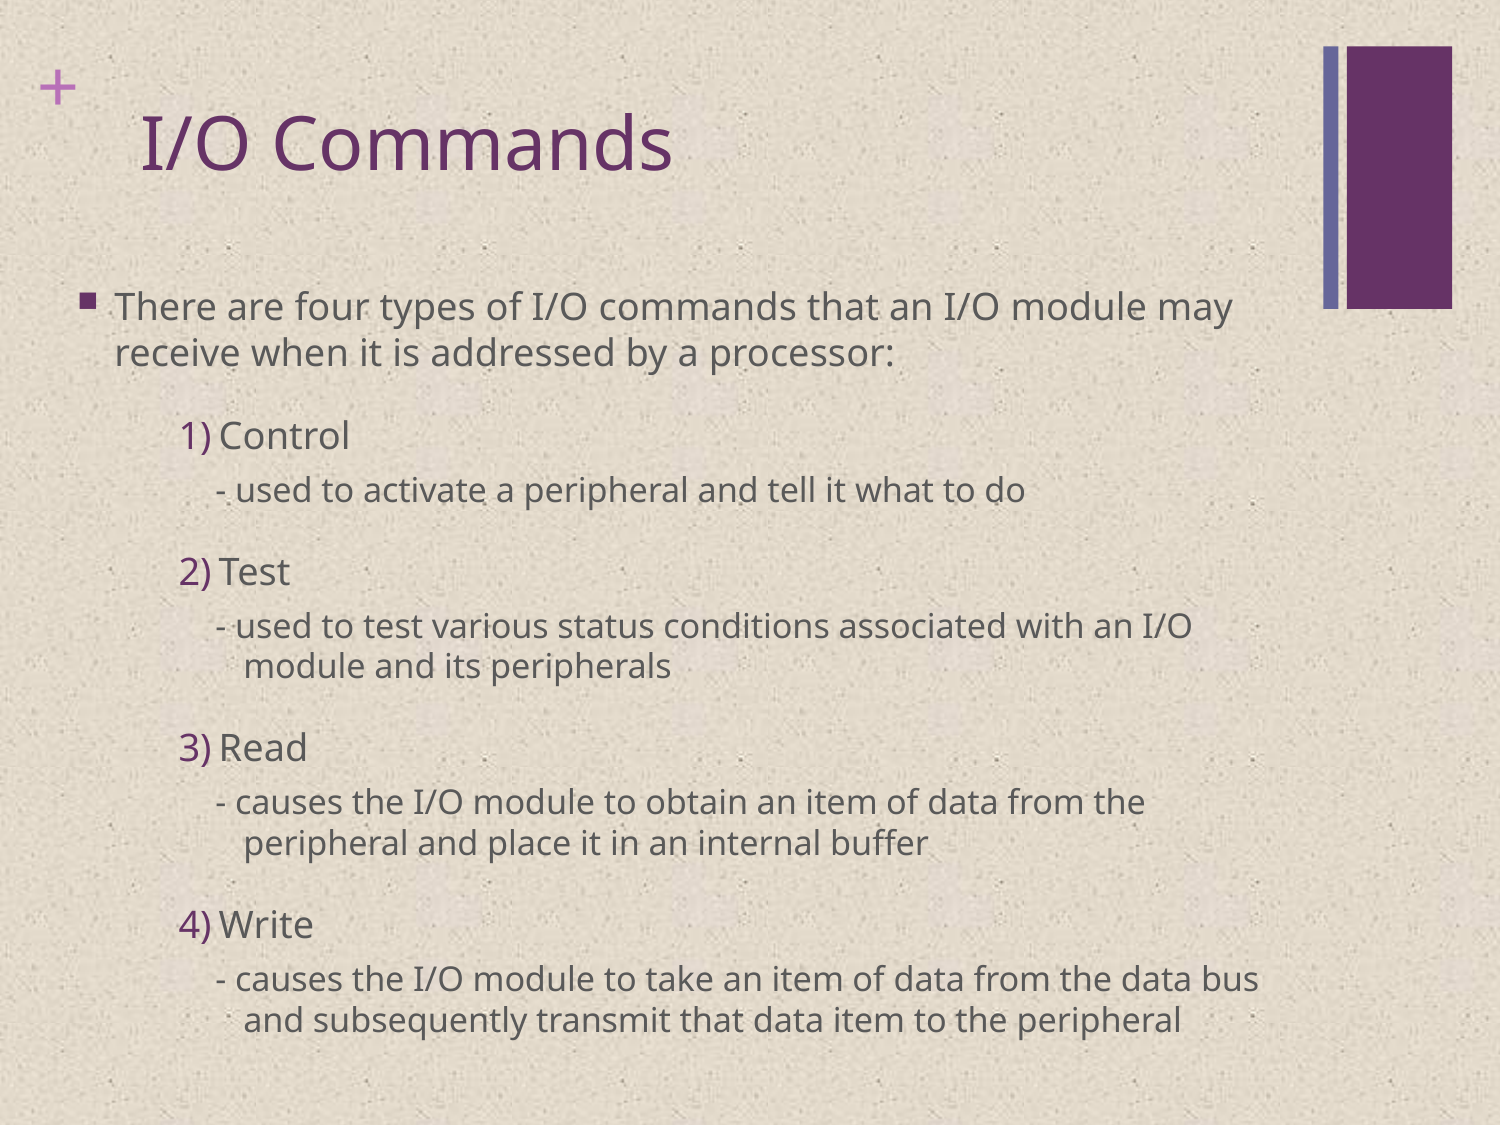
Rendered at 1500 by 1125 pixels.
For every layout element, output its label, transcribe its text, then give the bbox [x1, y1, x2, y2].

title I/O Commands [125, 87, 1365, 271]
list There are four types of I/O commands that an I/O module may receive when it is addressed by a processor: Control - used to activate a peripheral and tell it what to do Test - used to test various status conditions associated with an I/O module and its peripherals Read - causes the I/O module to obtain an item of data from the peripheral and place it in an internal buffer Write - causes the I/O module to take an item of data from the data bus and subsequently transmit that data item to the peripheral [62, 275, 1302, 1050]
picture [0, 0, 1500, 1125]
